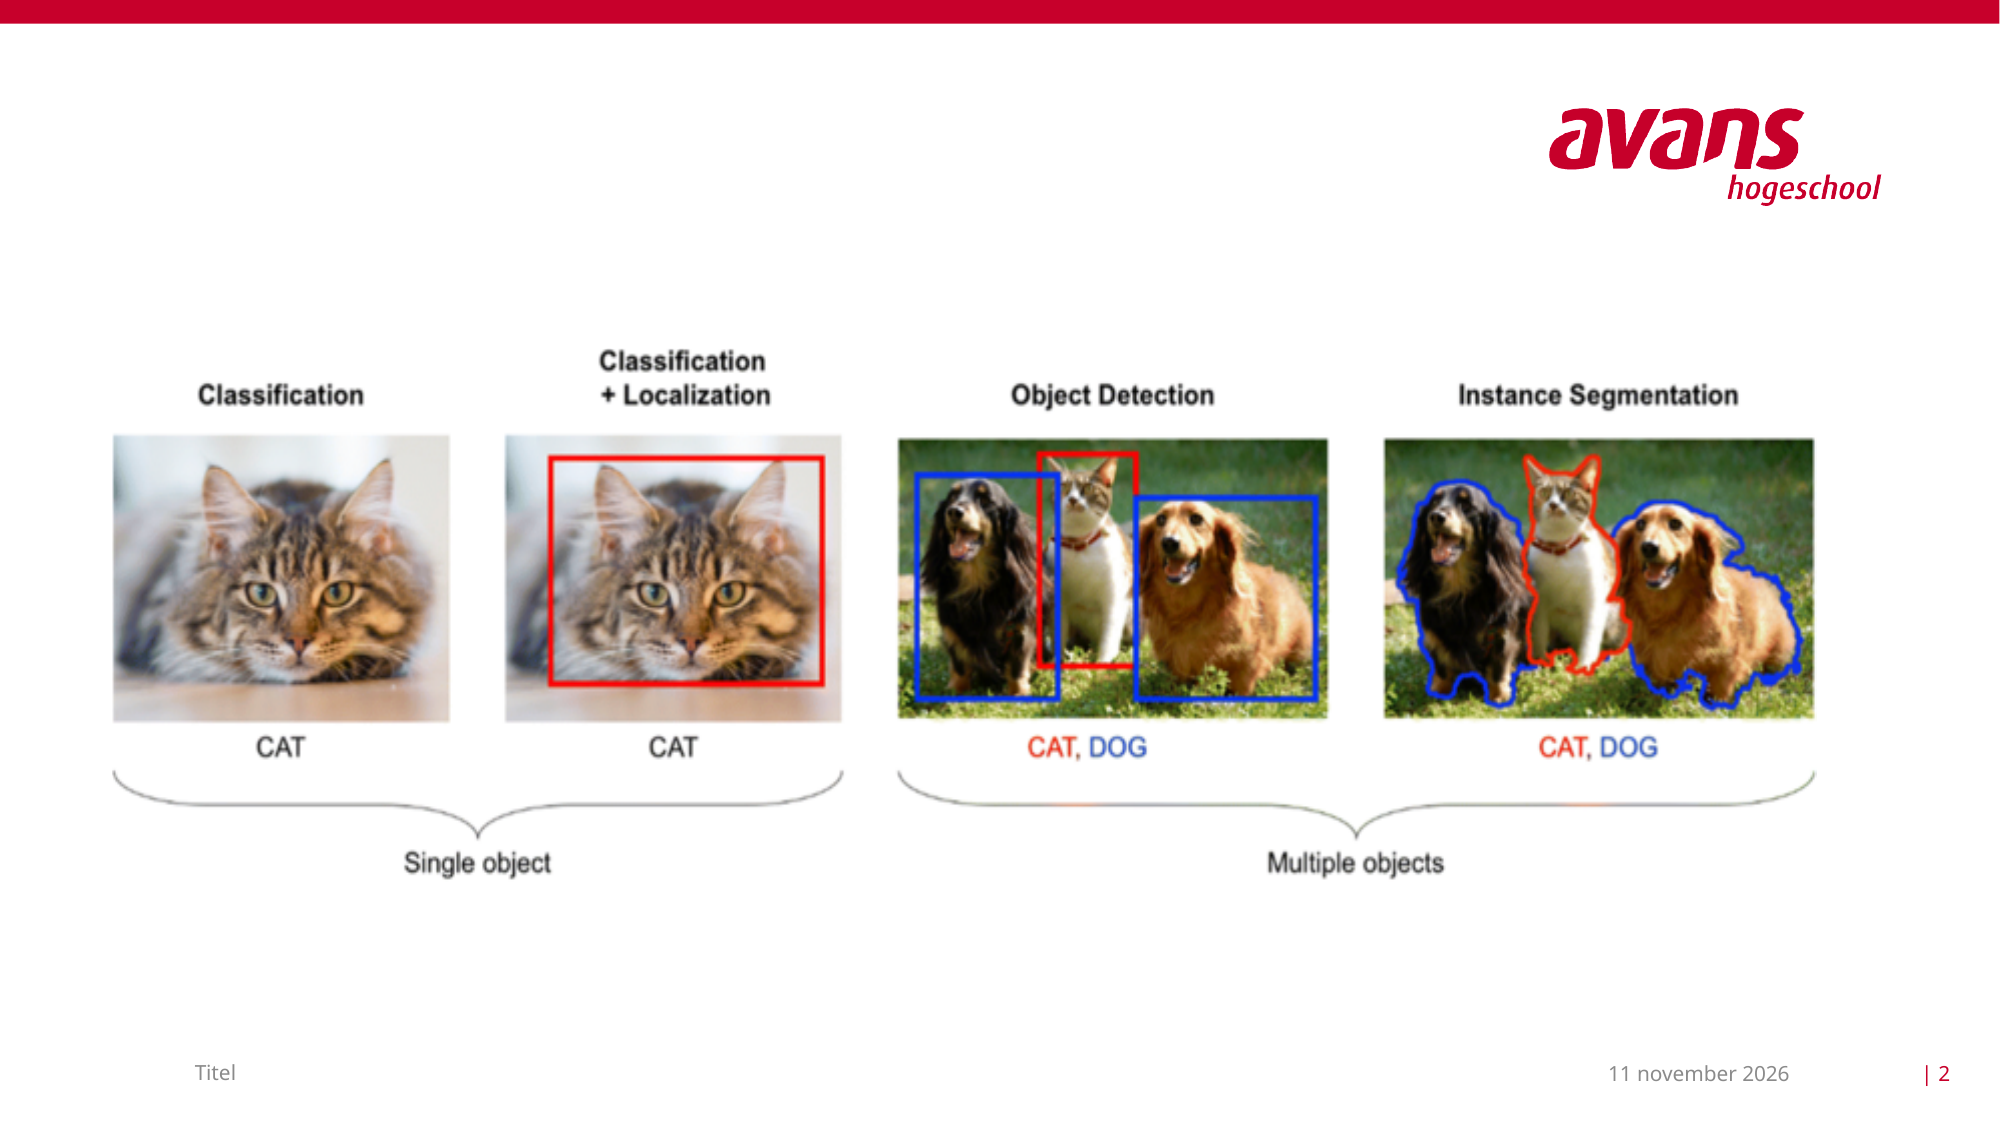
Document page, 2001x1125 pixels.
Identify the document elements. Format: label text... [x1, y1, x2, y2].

slide_number 31 maart 2025 [1339, 1056, 1790, 1092]
picture [1547, 106, 1883, 207]
slide_number | 2 [1816, 1056, 1951, 1092]
picture [112, 348, 1817, 882]
